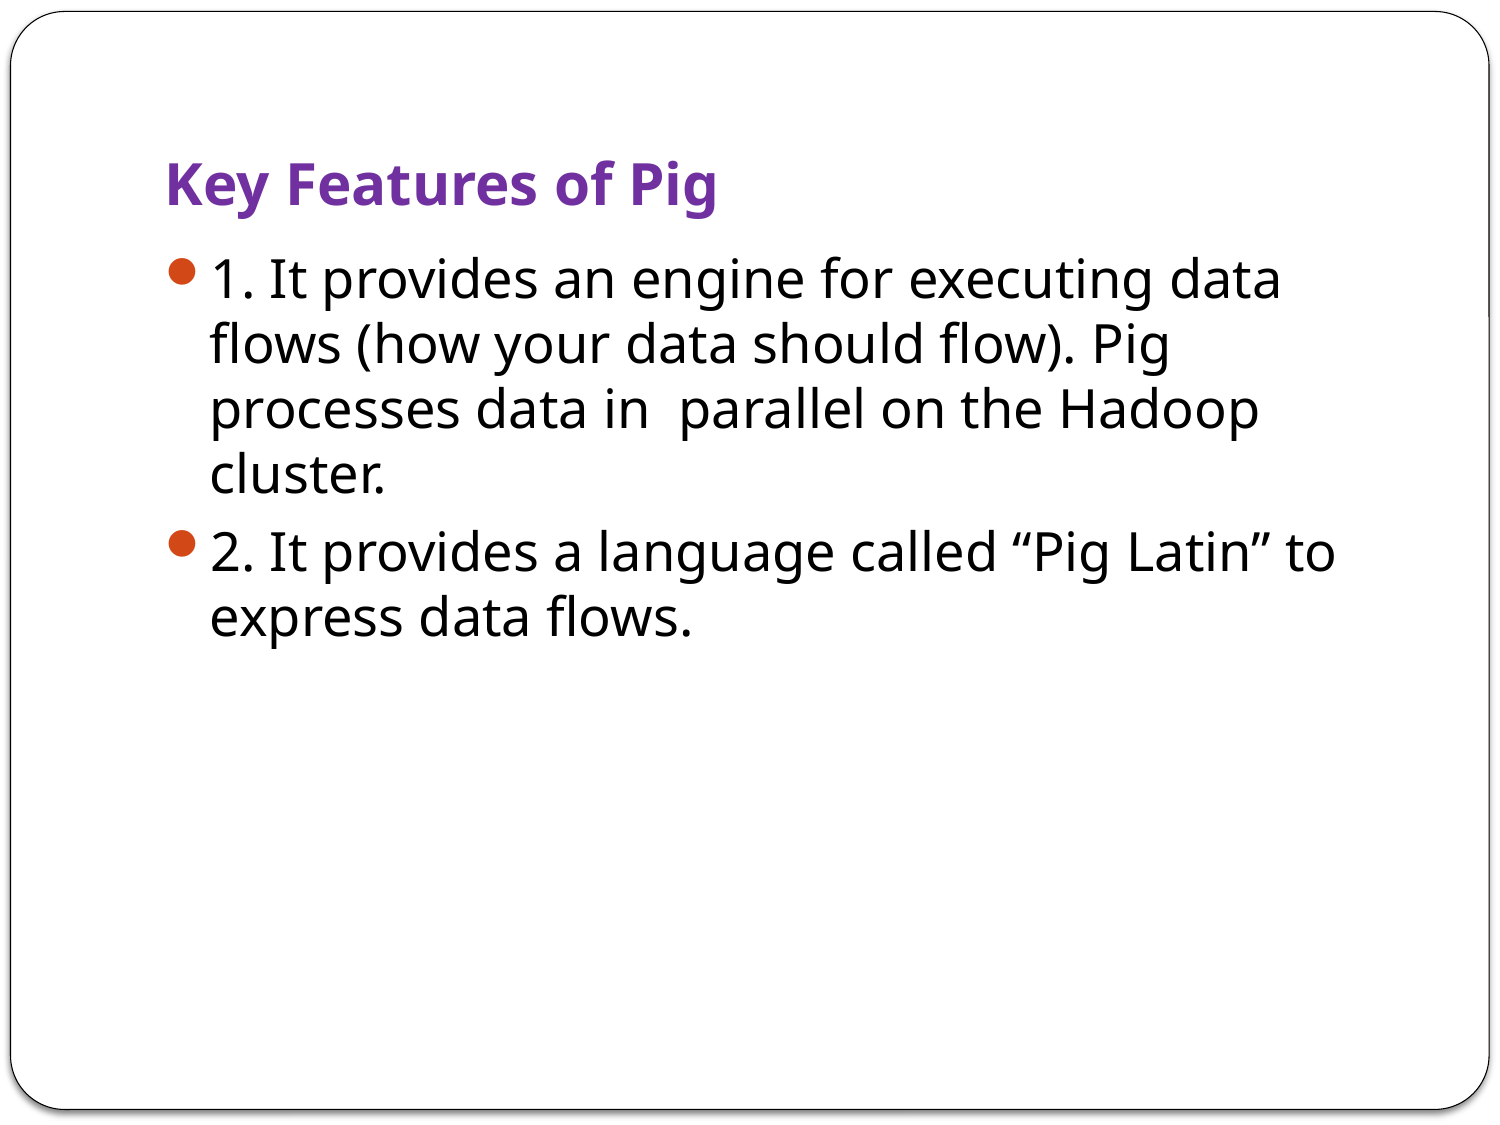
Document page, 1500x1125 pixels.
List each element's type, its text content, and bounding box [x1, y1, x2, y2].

list 1. It provides an engine for executing data flows (how your data should flow). Pig processes data in parallel on the Hadoop cluster. 2. It provides a language called “Pig Latin” to express data flows. [150, 237, 1425, 988]
title Key Features of Pig [150, 45, 1425, 233]
